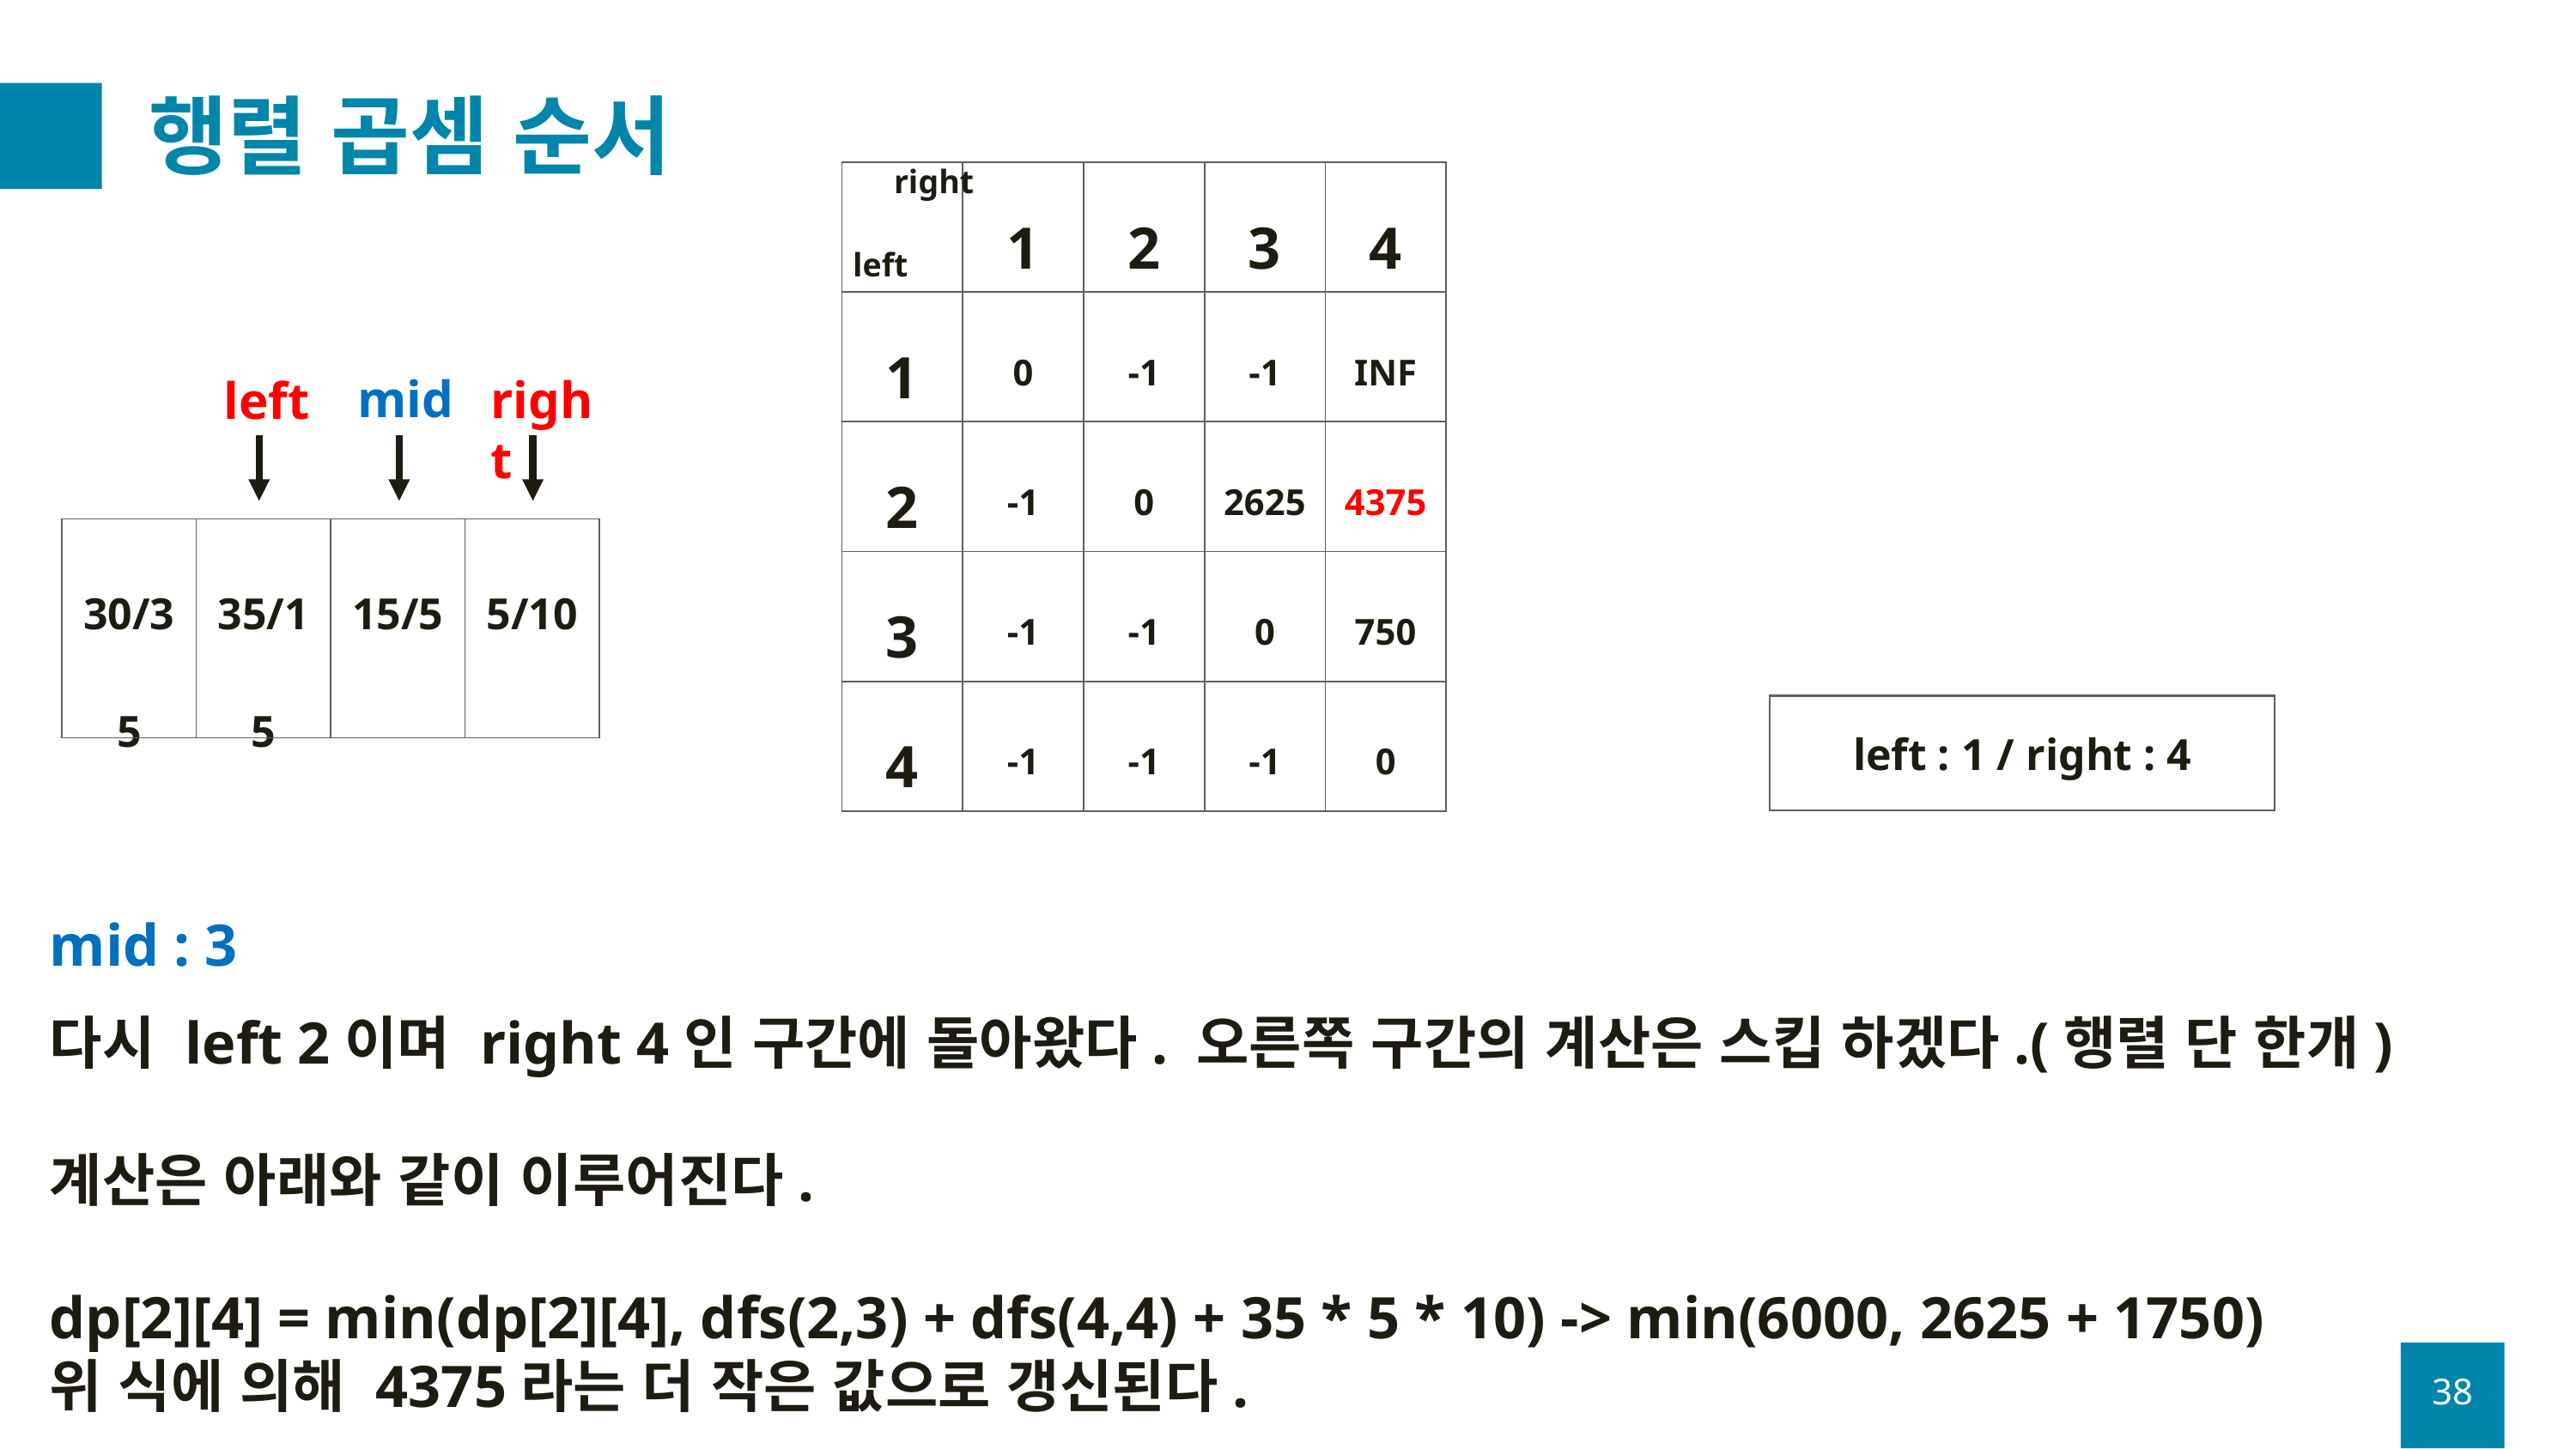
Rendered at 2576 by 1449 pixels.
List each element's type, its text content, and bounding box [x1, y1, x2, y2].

table_cell -1 [1206, 682, 1325, 810]
table_cell -1 [1084, 552, 1204, 681]
text_box right [881, 155, 1018, 207]
table_header 5/10 [465, 519, 598, 737]
table_cell 2625 [1206, 422, 1325, 551]
text_box mid : 3 [36, 902, 441, 984]
table_cell 3 [842, 552, 962, 681]
table_header 35/15 [197, 519, 330, 737]
table_cell -1 [1084, 293, 1204, 421]
text_box right [477, 361, 614, 494]
table_cell INF [1326, 293, 1445, 421]
table_header 15/5 [331, 519, 465, 737]
text_box left [211, 362, 348, 436]
table_cell -1 [963, 682, 1083, 810]
table_header 4 [1326, 163, 1445, 291]
text_box left [840, 238, 976, 290]
table_header 2 [1084, 163, 1204, 291]
table_cell -1 [963, 552, 1083, 681]
table_header [842, 163, 962, 238]
table_cell 0 [1326, 682, 1445, 810]
table_header 30/35 [63, 519, 196, 737]
table_cell -1 [1084, 682, 1204, 810]
text_box mid [344, 361, 482, 434]
table_cell -1 [1206, 293, 1325, 421]
table_cell 0 [1206, 552, 1325, 681]
text_box 다시 left 2이며 right 4인 구간에 돌아왔다. 오른쪽 구간의 계산은 스킵 하겠다.(행렬 단 한개) 계산은 아래와 같이 이루어진다. dp[2][4] = min(dp[2][4], dfs(2,3) + dfs(4,4) + 35 * 5 * 10) -> min(6000, 2625 + 1750) 위 식에 의해 4375라는 더 작은 값으로 갱신된다. [36, 1000, 2505, 1425]
table_cell -1 [963, 422, 1083, 551]
text_box left : 1 / right : 4 [1769, 694, 2275, 811]
table_cell 4 [842, 682, 962, 810]
table_header 1 [963, 163, 1083, 291]
slide_number 38 [2400, 1425, 2505, 1433]
table_cell 0 [1084, 422, 1204, 551]
table_cell 2 [842, 422, 962, 551]
title 행렬 곱셈 순서 [136, 64, 2488, 216]
table_cell 750 [1326, 552, 1445, 681]
table_header 3 [1206, 163, 1325, 291]
table_cell 1 [842, 293, 962, 421]
table_cell 4375 [1326, 422, 1445, 551]
table_cell 0 [963, 293, 1083, 421]
